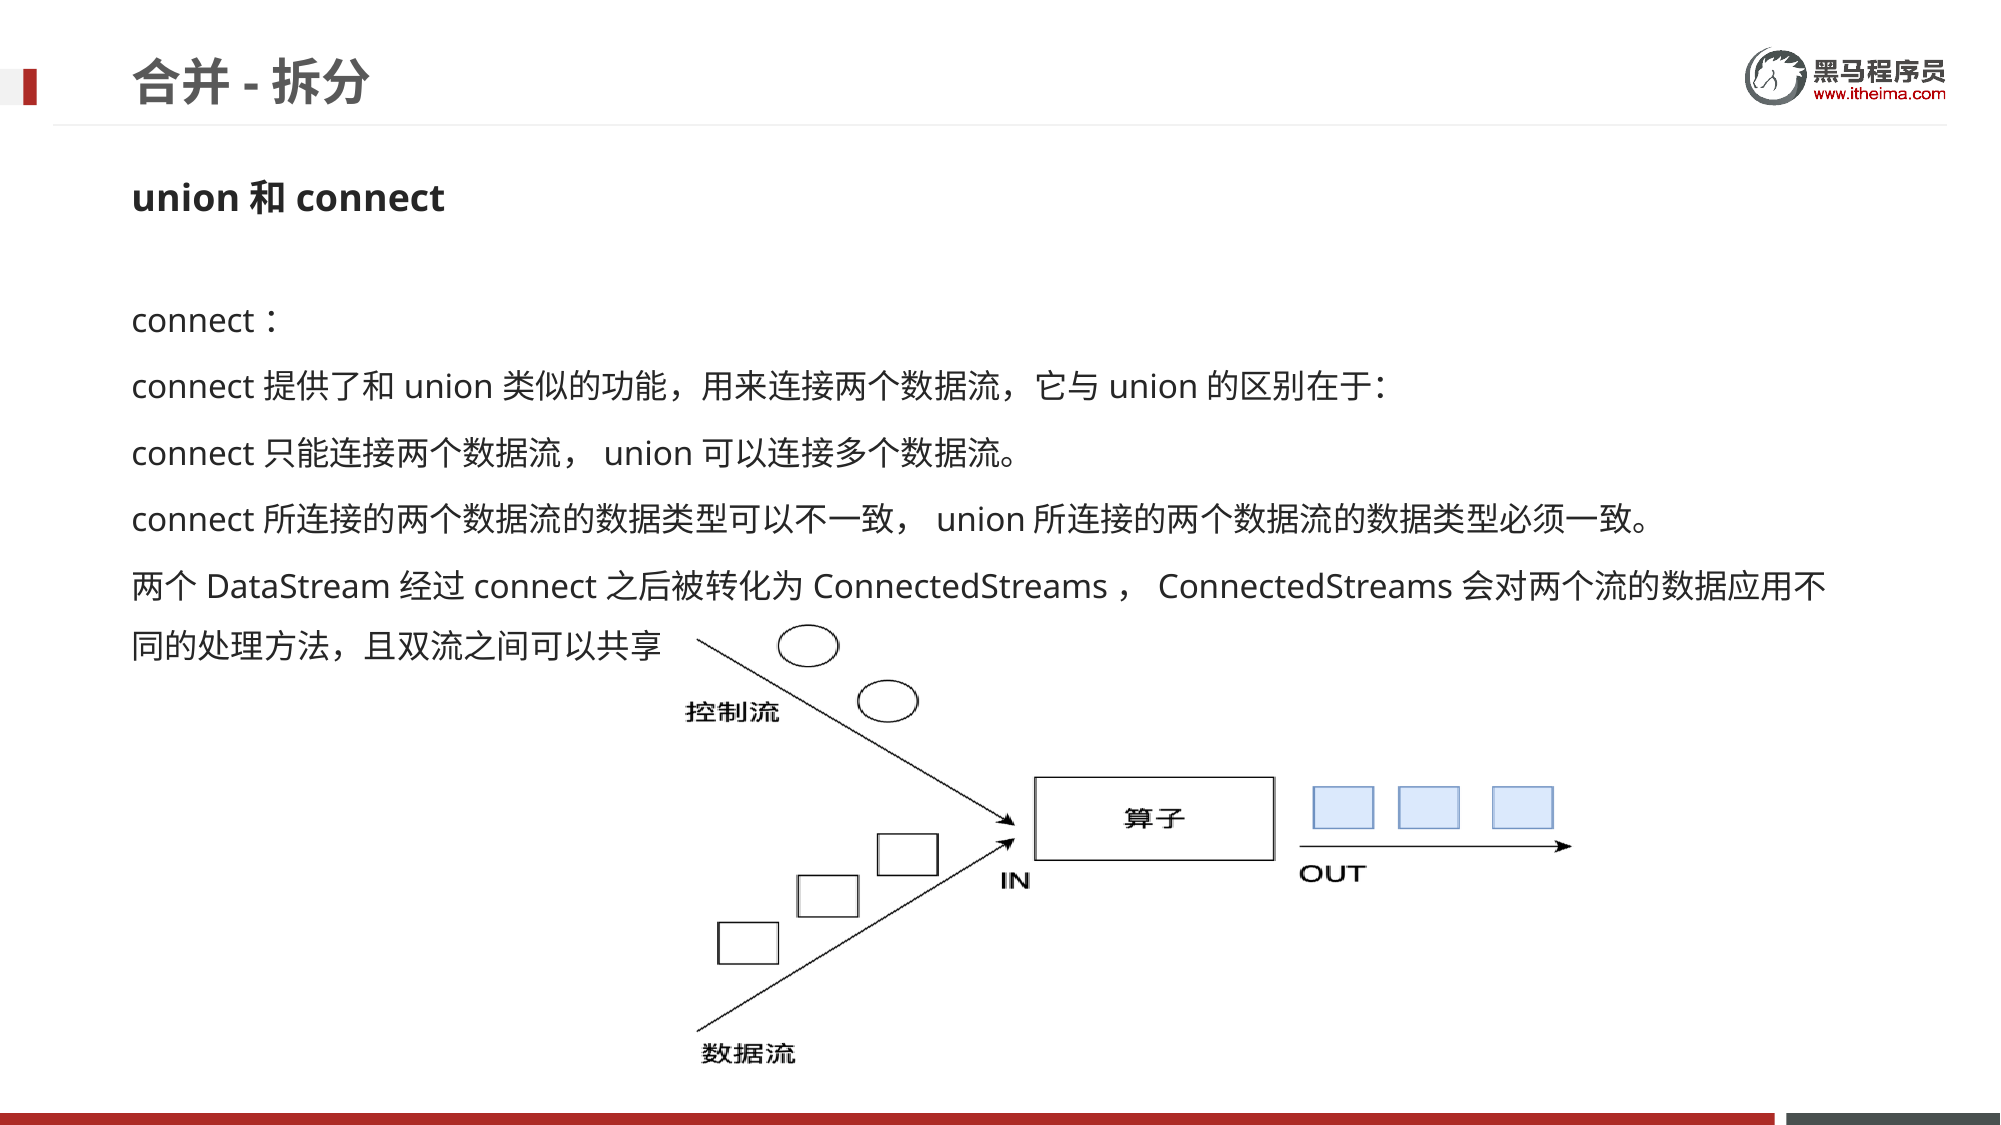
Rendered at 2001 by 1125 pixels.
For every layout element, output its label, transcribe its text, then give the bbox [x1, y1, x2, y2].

picture [1744, 46, 1946, 106]
picture [660, 610, 1609, 1095]
title 合并-拆分 [116, 38, 1556, 124]
list connect： connect提供了和union类似的功能，用来连接两个数据流，它与union的区别在于： connect只能连接两个数据流，union可以连接多个数据流。 connect所连接的两个数据流的数据类型可以不一致，union所连接的两个数据流的数据类型必须一致。 两个DataStream经过connect之后被转化为ConnectedStreams，ConnectedStreams会对两个流的数据应用不同的处理方法，且双流之间可以共享状态 [116, 271, 1872, 681]
list union和connect [116, 154, 1872, 239]
